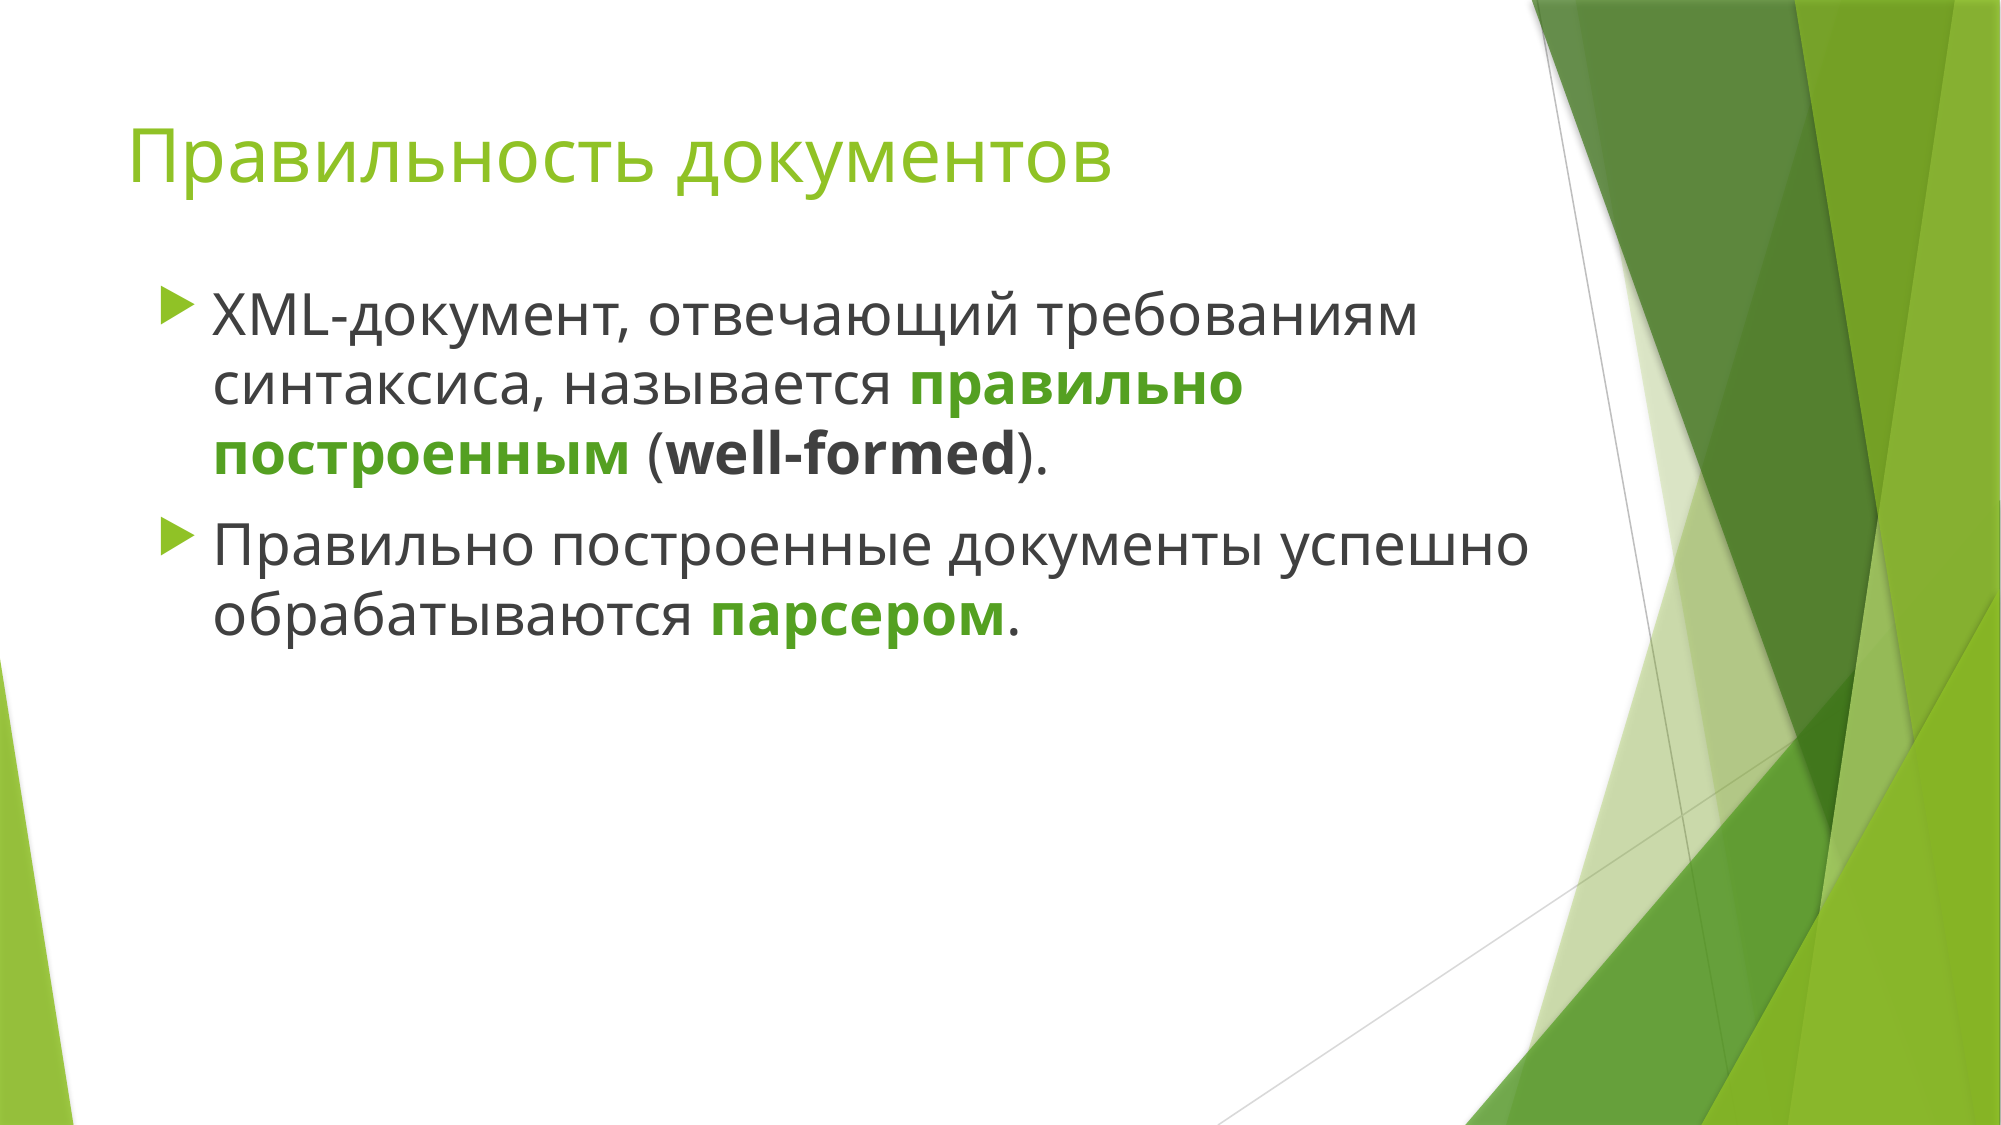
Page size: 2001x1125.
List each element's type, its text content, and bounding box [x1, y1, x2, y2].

list XML-документ, отвечающий требованиям синтаксиса, называется правильно построенным (well-formed). Правильно построенные документы успешно обрабатываются парсером. [141, 269, 1639, 1089]
title Правильность документов [111, 99, 1522, 317]
